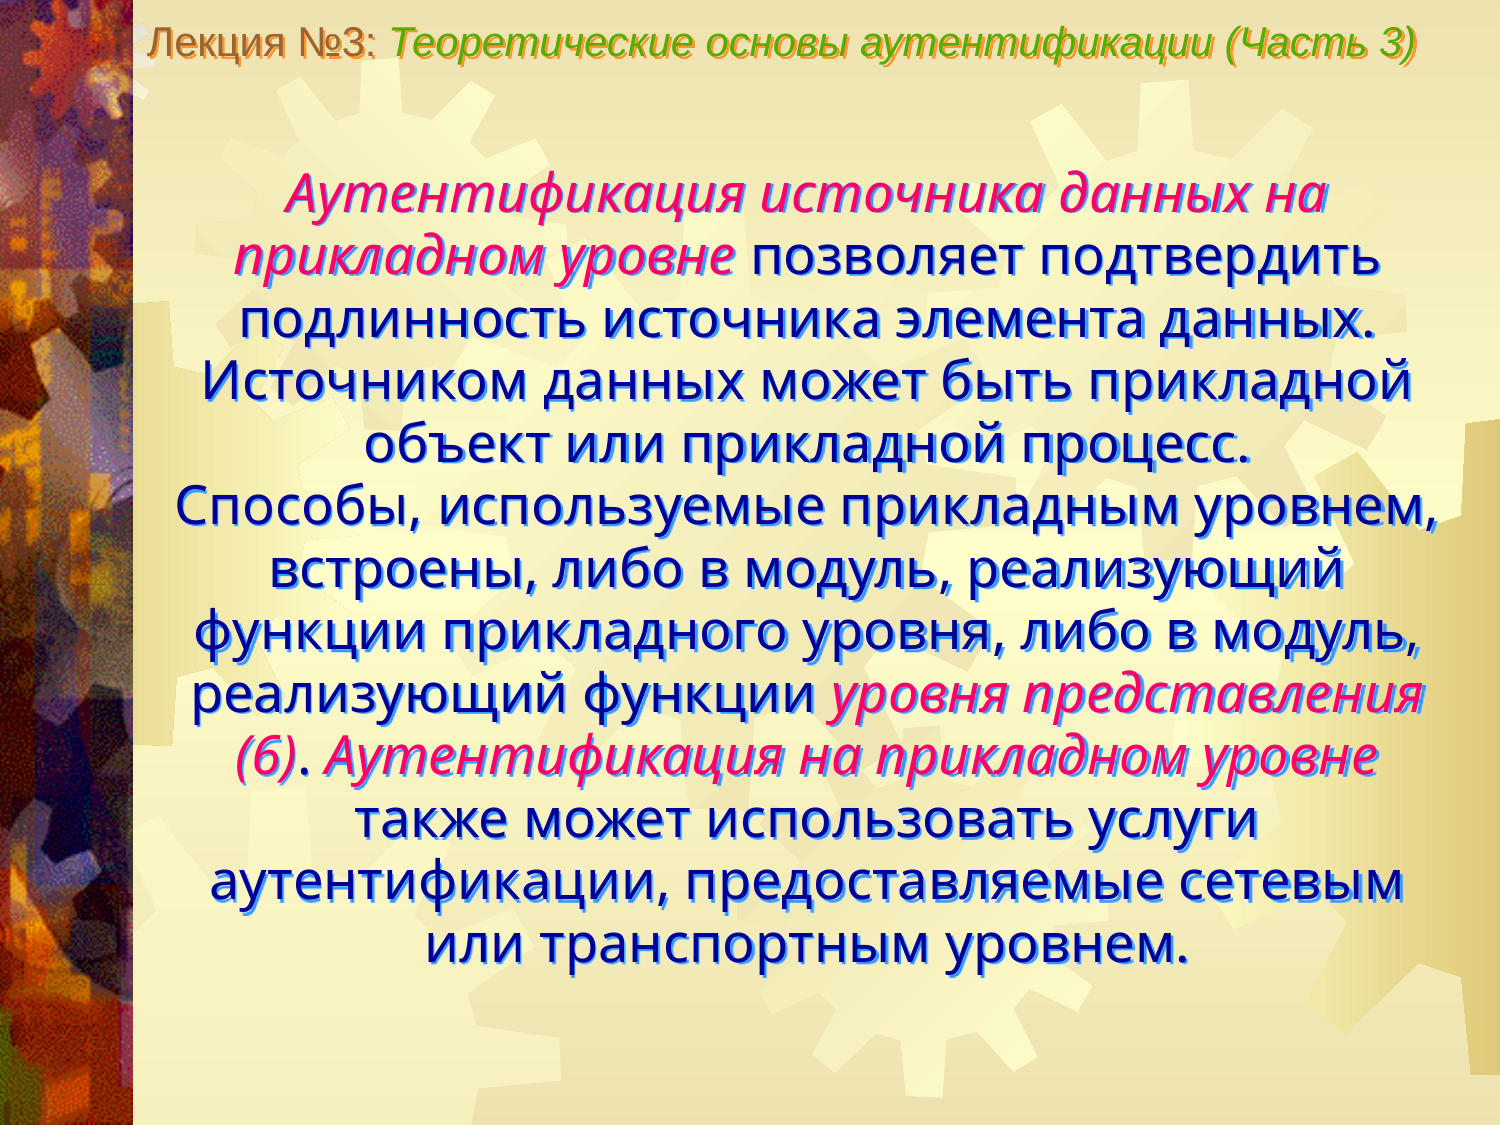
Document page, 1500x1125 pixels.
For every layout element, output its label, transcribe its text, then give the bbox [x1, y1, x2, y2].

text_box Лекция №3: Теоретические основы аутентификации (Часть 3) [123, 20, 1500, 66]
text_box Аутентификация источника данных на прикладном уровне позволяет подтвердить подлинность источника элемента данных. Источником данных может быть прикладной объект или прикладной процесс. Способы, используемые прикладным уровнем, встроены, либо в модуль, реализующий функции прикладного уровня, либо в модуль, реализующий функции уровня представления (6). Аутентификация на прикладном уровне также может использовать услуги аутентификации, предоставляемые сетевым или транспортным уровнем. [152, 160, 1464, 973]
picture [0, 0, 133, 1125]
